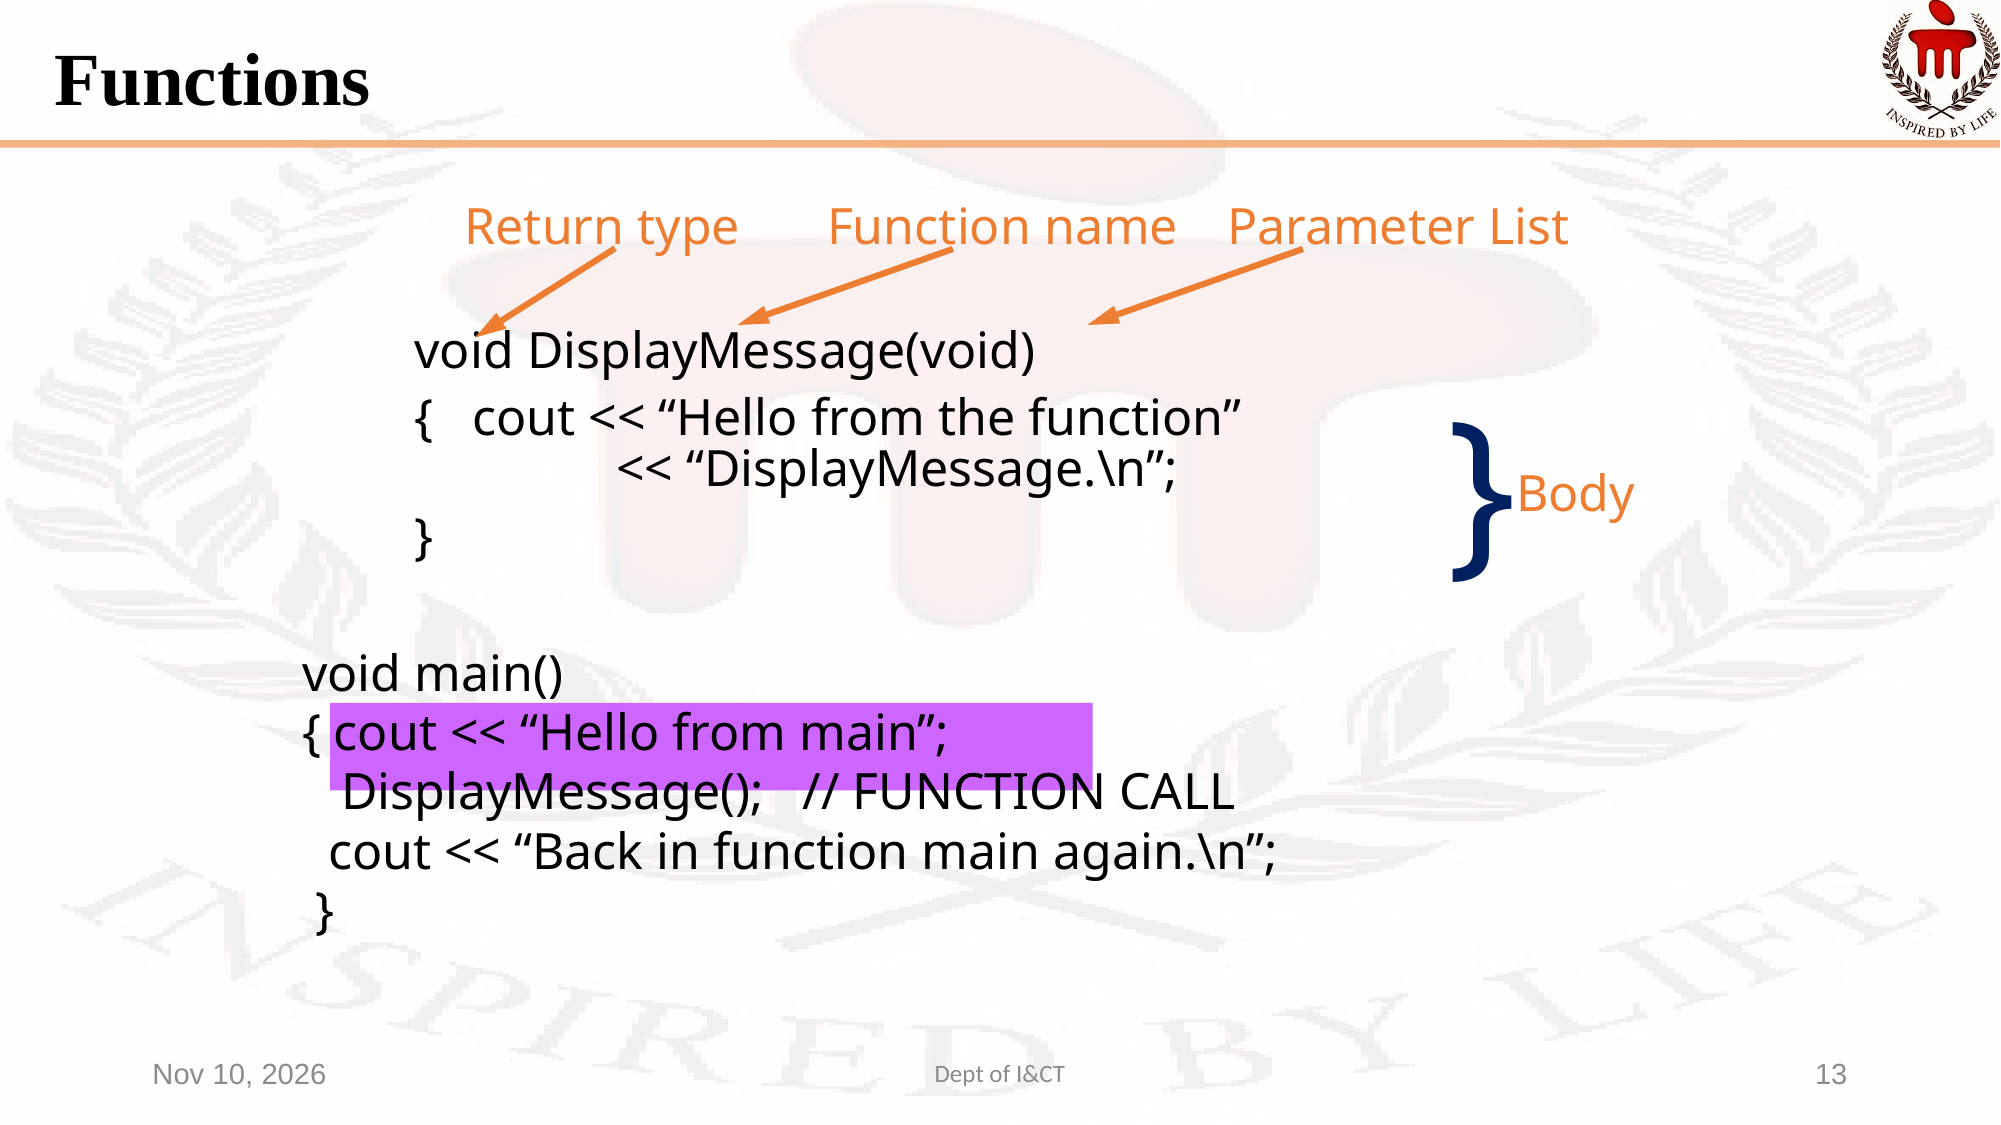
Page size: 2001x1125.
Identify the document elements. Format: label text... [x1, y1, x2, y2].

text_box } [1412, 362, 1550, 598]
slide_number 5-Oct-21 [137, 1042, 588, 1103]
text_box Parameter List [1212, 186, 1625, 262]
text_box [1087, 249, 1301, 325]
text_box [737, 262, 917, 325]
text_box void DisplayMessage(void) { cout << “Hello from the function” << “DisplayMessage.\n”; } [399, 324, 1613, 573]
text_box Return type [449, 187, 838, 263]
footer Dept of I&CT [662, 1042, 1338, 1103]
text_box [474, 249, 613, 338]
text_box Function name [812, 186, 1200, 262]
slide_number 13 [1412, 1042, 1863, 1103]
title Functions [39, 22, 1863, 141]
text_box void main() { cout << “Hello from main”; DisplayMessage(); // FUNCTION CALL cout << “Back in function main again.\n”; } [287, 650, 1713, 945]
text_box Body [1550, 454, 1663, 530]
picture [1882, 0, 2000, 140]
